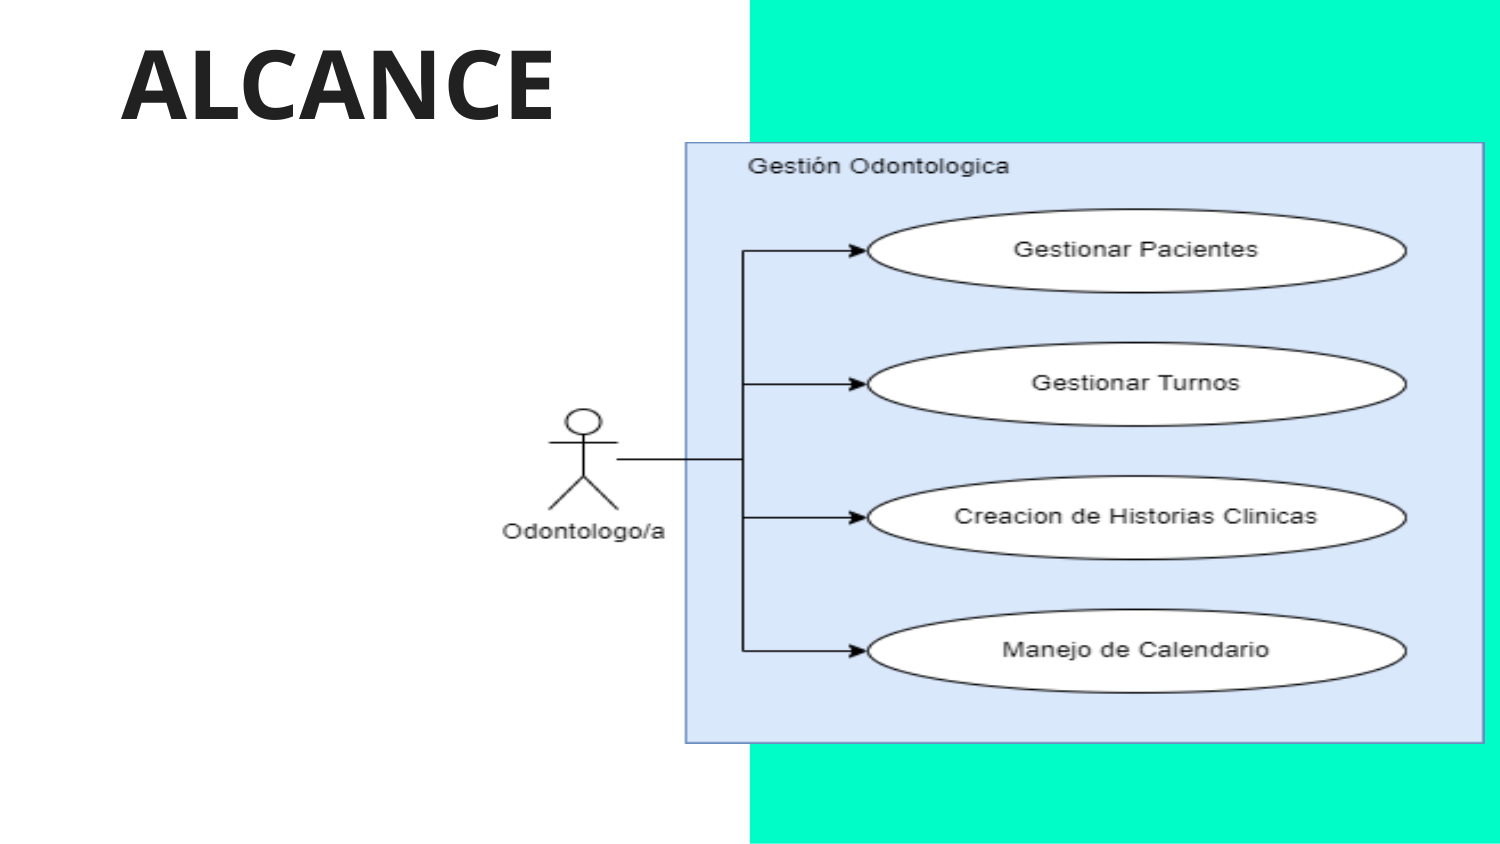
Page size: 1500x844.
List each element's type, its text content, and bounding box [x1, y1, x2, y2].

title ALCANCE [7, 9, 672, 154]
picture [501, 142, 1485, 745]
